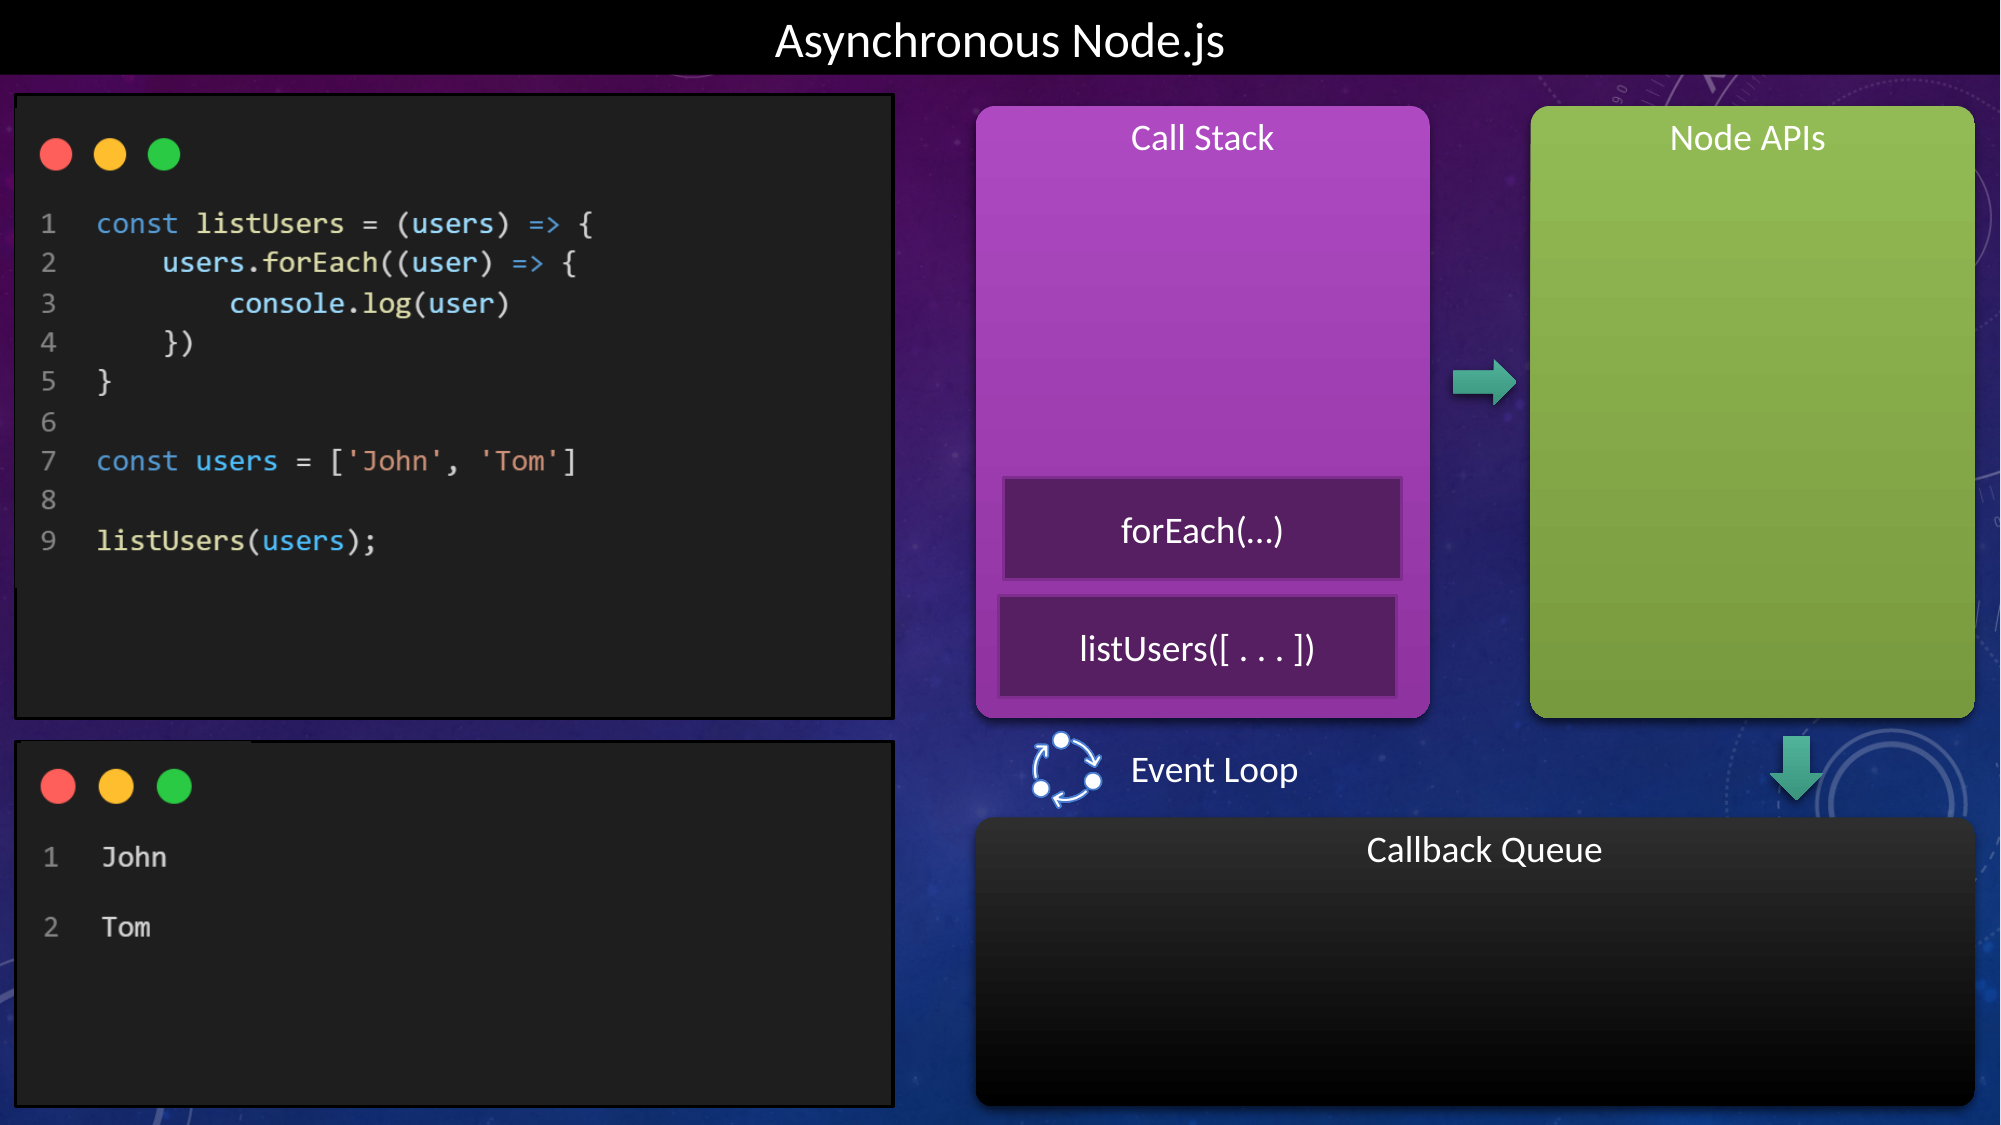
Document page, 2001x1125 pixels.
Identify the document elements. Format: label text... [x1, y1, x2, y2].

text_box [14, 93, 895, 720]
picture [0, 0, 2001, 1125]
text_box Callback Queue [999, 817, 1971, 878]
text_box Asynchronous Node.js [0, 0, 2000, 75]
text_box [975, 817, 1975, 1107]
text_box Event Loop [1122, 737, 1473, 798]
text_box forEach(…) [1002, 476, 1403, 581]
text_box listUsers([ . . . ]) [997, 594, 1398, 699]
text_box [1769, 735, 1824, 801]
text_box Call Stack [980, 105, 1425, 166]
text_box [975, 112, 1430, 719]
text_box [1530, 113, 1976, 719]
text_box Node APIs [1525, 105, 1971, 166]
text_box [1453, 359, 1517, 405]
text_box [14, 740, 895, 1108]
